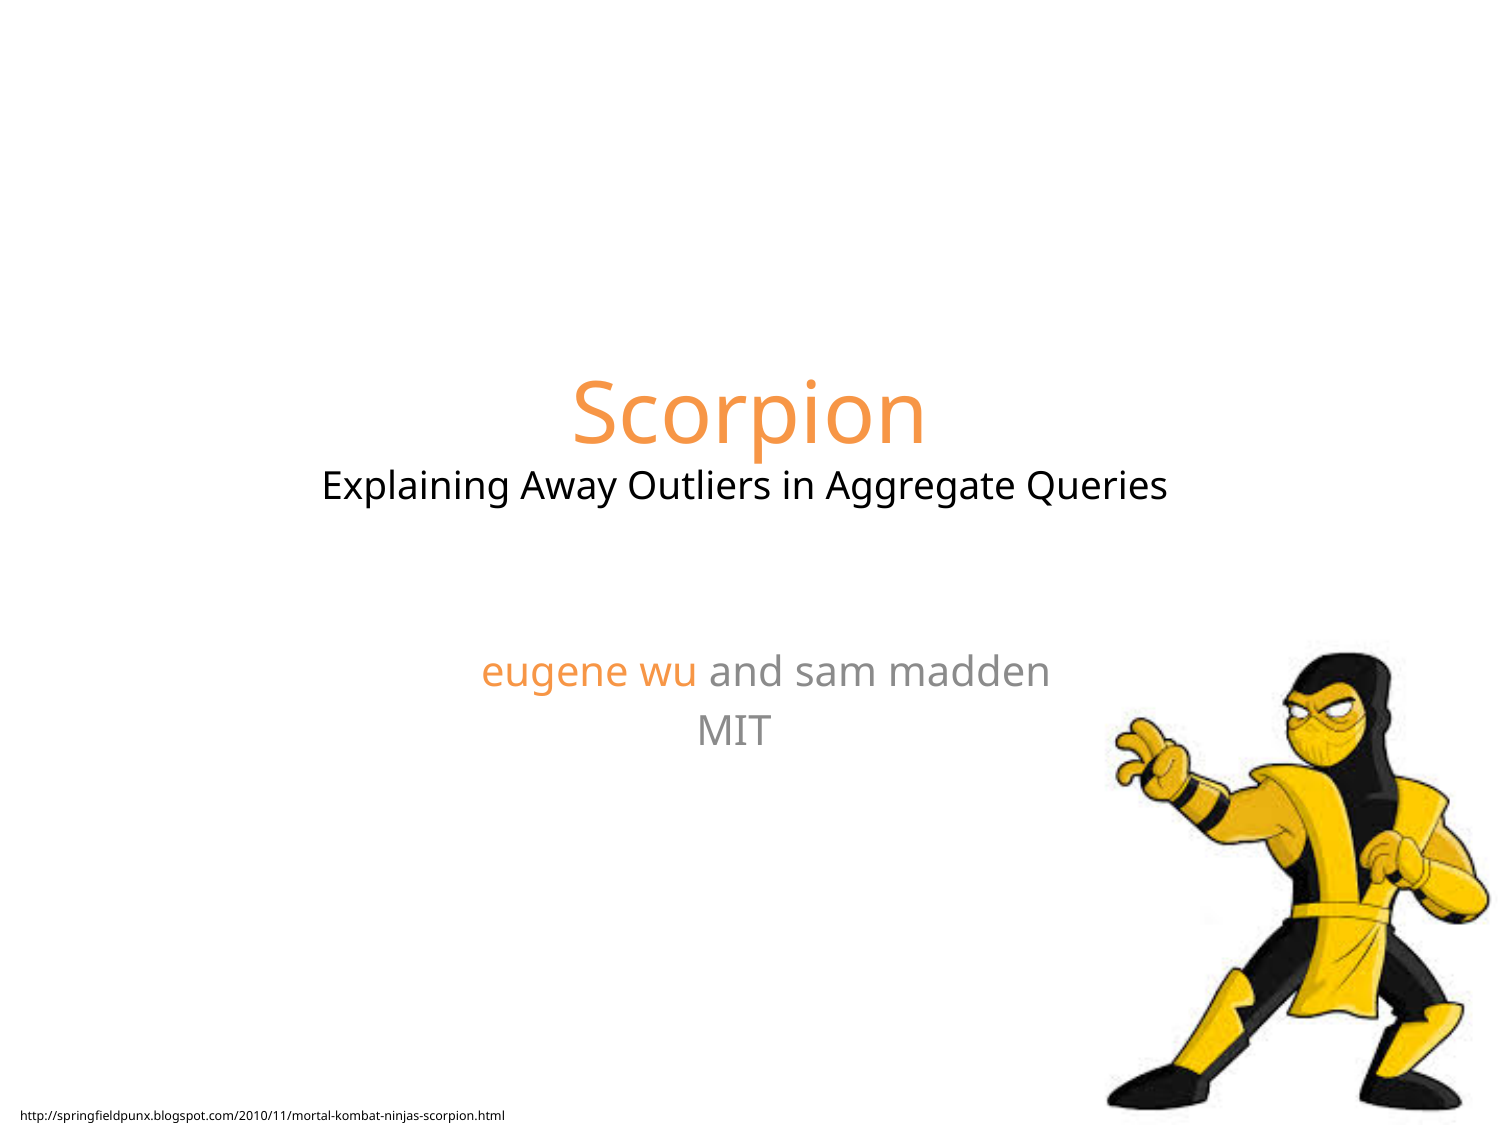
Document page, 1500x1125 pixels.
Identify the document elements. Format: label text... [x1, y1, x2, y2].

text_box http://springfieldpunx.blogspot.com/2010/11/mortal-kombat-ninjas-scorpion.html [5, 1100, 520, 1125]
title Scorpion Explaining Away Outliers in Aggregate Queries [112, 349, 1388, 591]
subtitle eugene wu and sam madden MIT [225, 637, 1084, 925]
picture [1089, 591, 1500, 1125]
